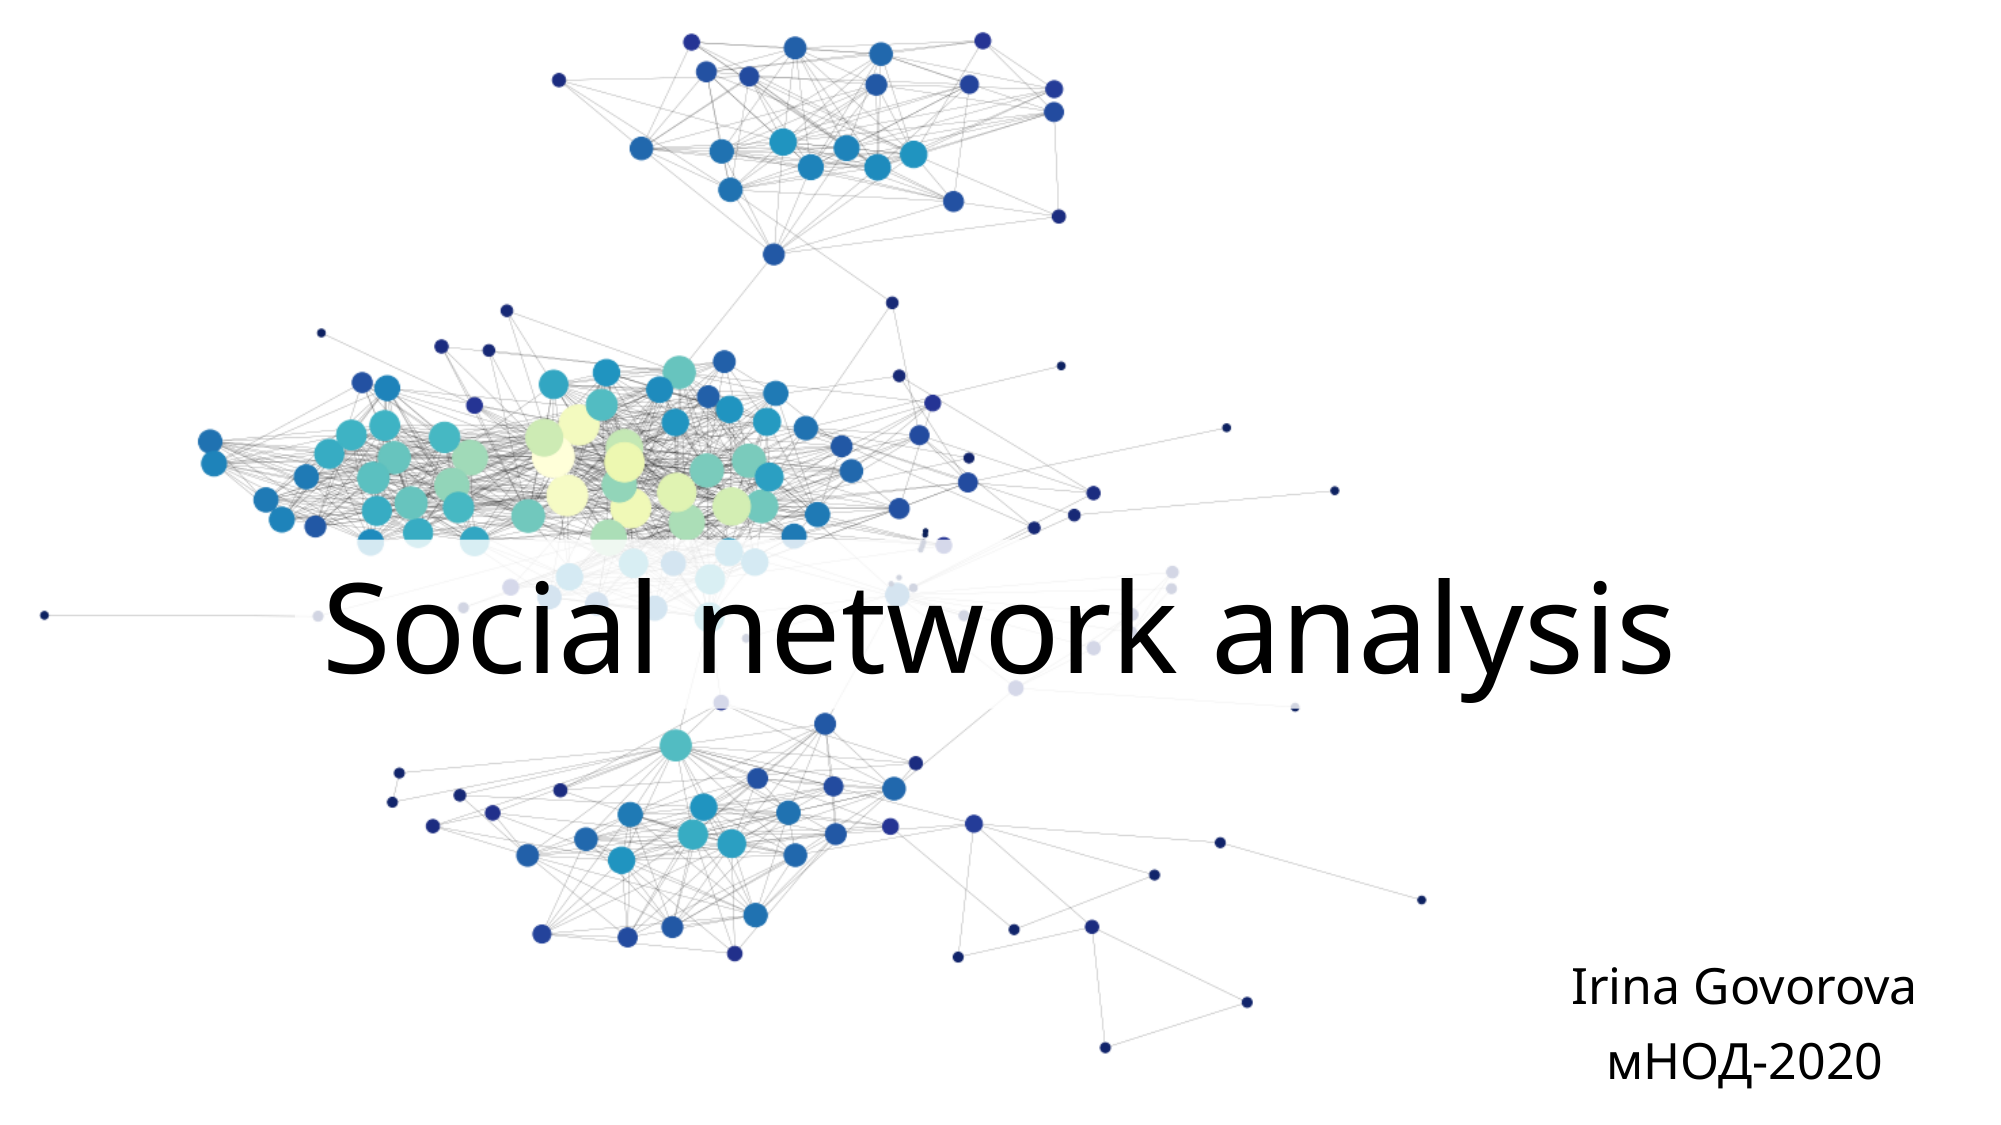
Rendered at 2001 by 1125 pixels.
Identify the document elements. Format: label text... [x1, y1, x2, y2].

picture [0, 0, 1463, 1080]
title Social network analysis [1463, 539, 1706, 709]
subtitle Irina Govorova мНОД-2020 [1509, 954, 1980, 1106]
